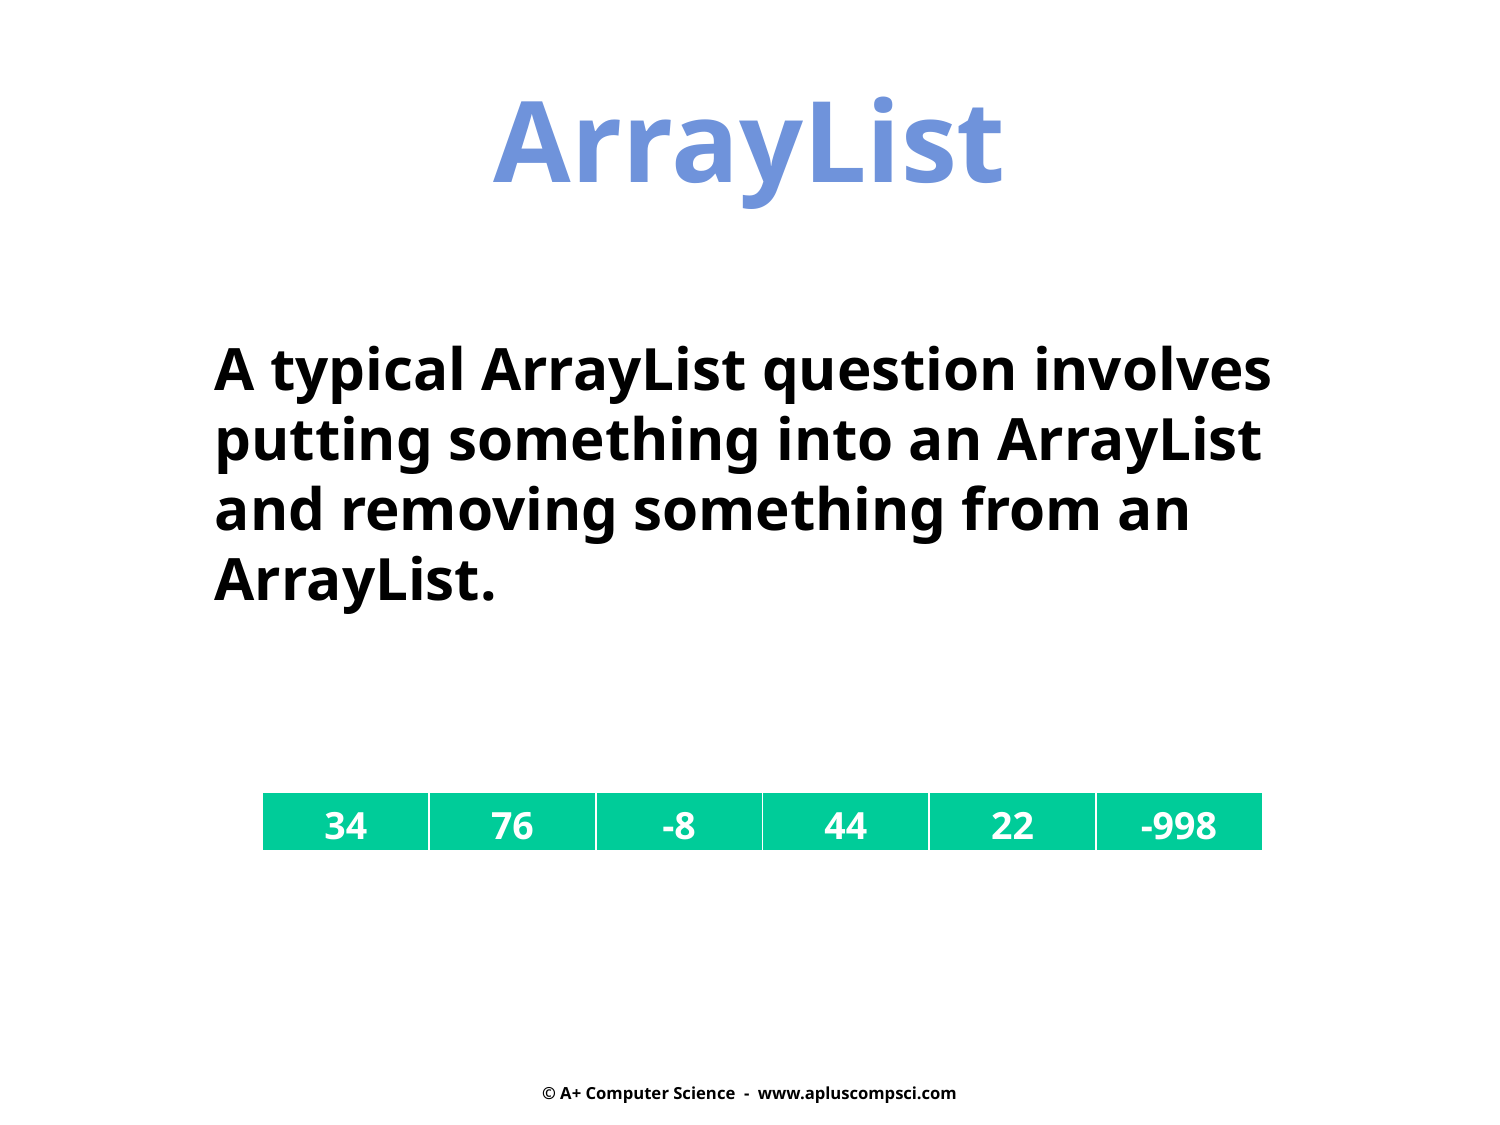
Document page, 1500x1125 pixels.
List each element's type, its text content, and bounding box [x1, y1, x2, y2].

table_header 44 [763, 793, 928, 850]
table_header 22 [930, 793, 1095, 850]
table_header 76 [430, 793, 595, 850]
text_box ArrayList [0, 62, 1500, 213]
table_header -8 [597, 793, 762, 850]
table_header -998 [1097, 793, 1262, 850]
footer © A+ Computer Science - www.apluscompsci.com [512, 1024, 988, 1101]
text_box A typical ArrayList question involves putting something into an ArrayList and removing something from an ArrayList. [200, 324, 1300, 620]
table_header 34 [263, 793, 428, 850]
